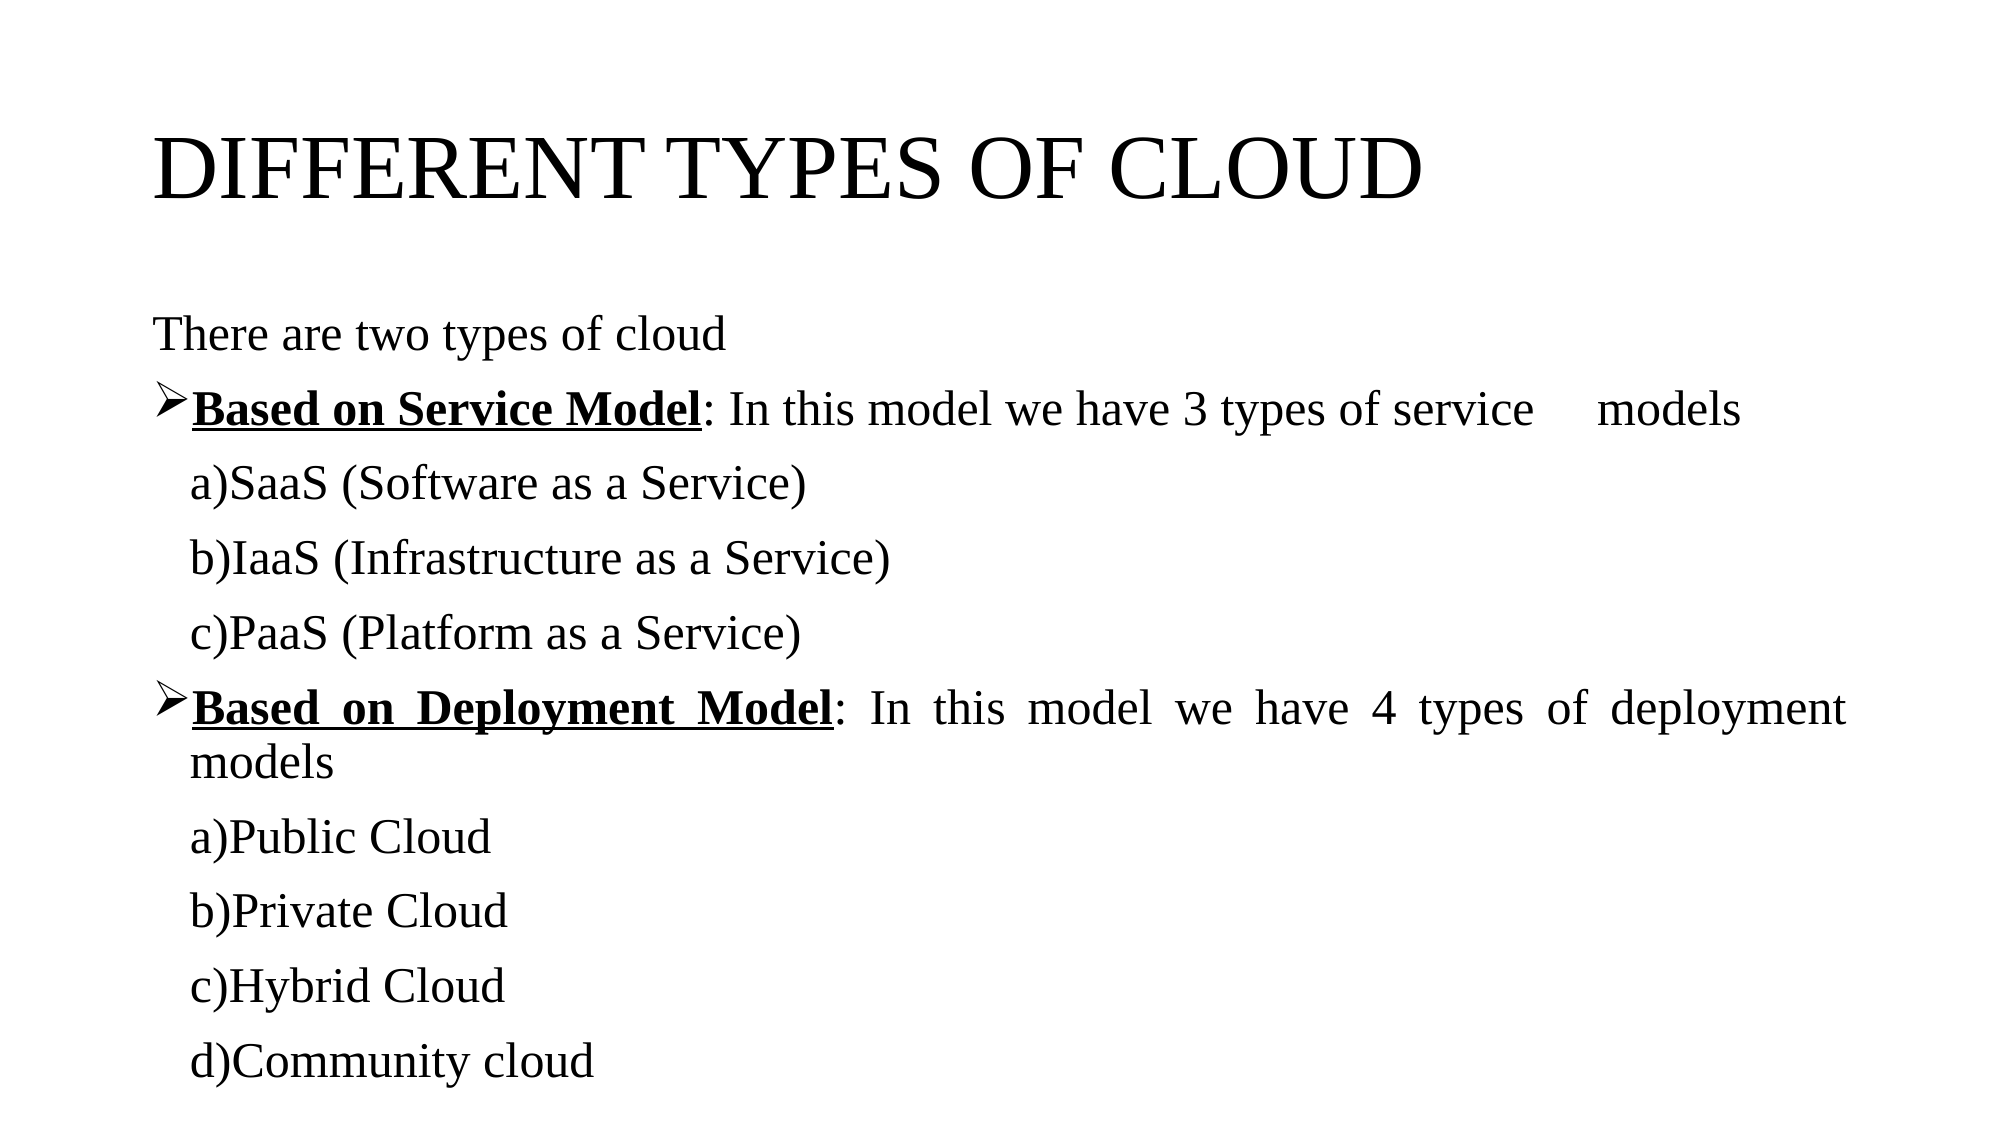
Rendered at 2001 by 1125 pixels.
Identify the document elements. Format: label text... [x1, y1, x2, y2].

list There are two types of cloud Based on Service Model: In this model we have 3 types of service models a)SaaS (Software as a Service) b)IaaS (Infrastructure as a Service) c)PaaS (Platform as a Service) Based on Deployment Model: In this model we have 4 types of deployment models a)Public Cloud b)Private Cloud c)Hybrid Cloud d)Community cloud [137, 299, 1863, 1125]
title DIFFERENT TYPES OF CLOUD [137, 59, 1863, 278]
